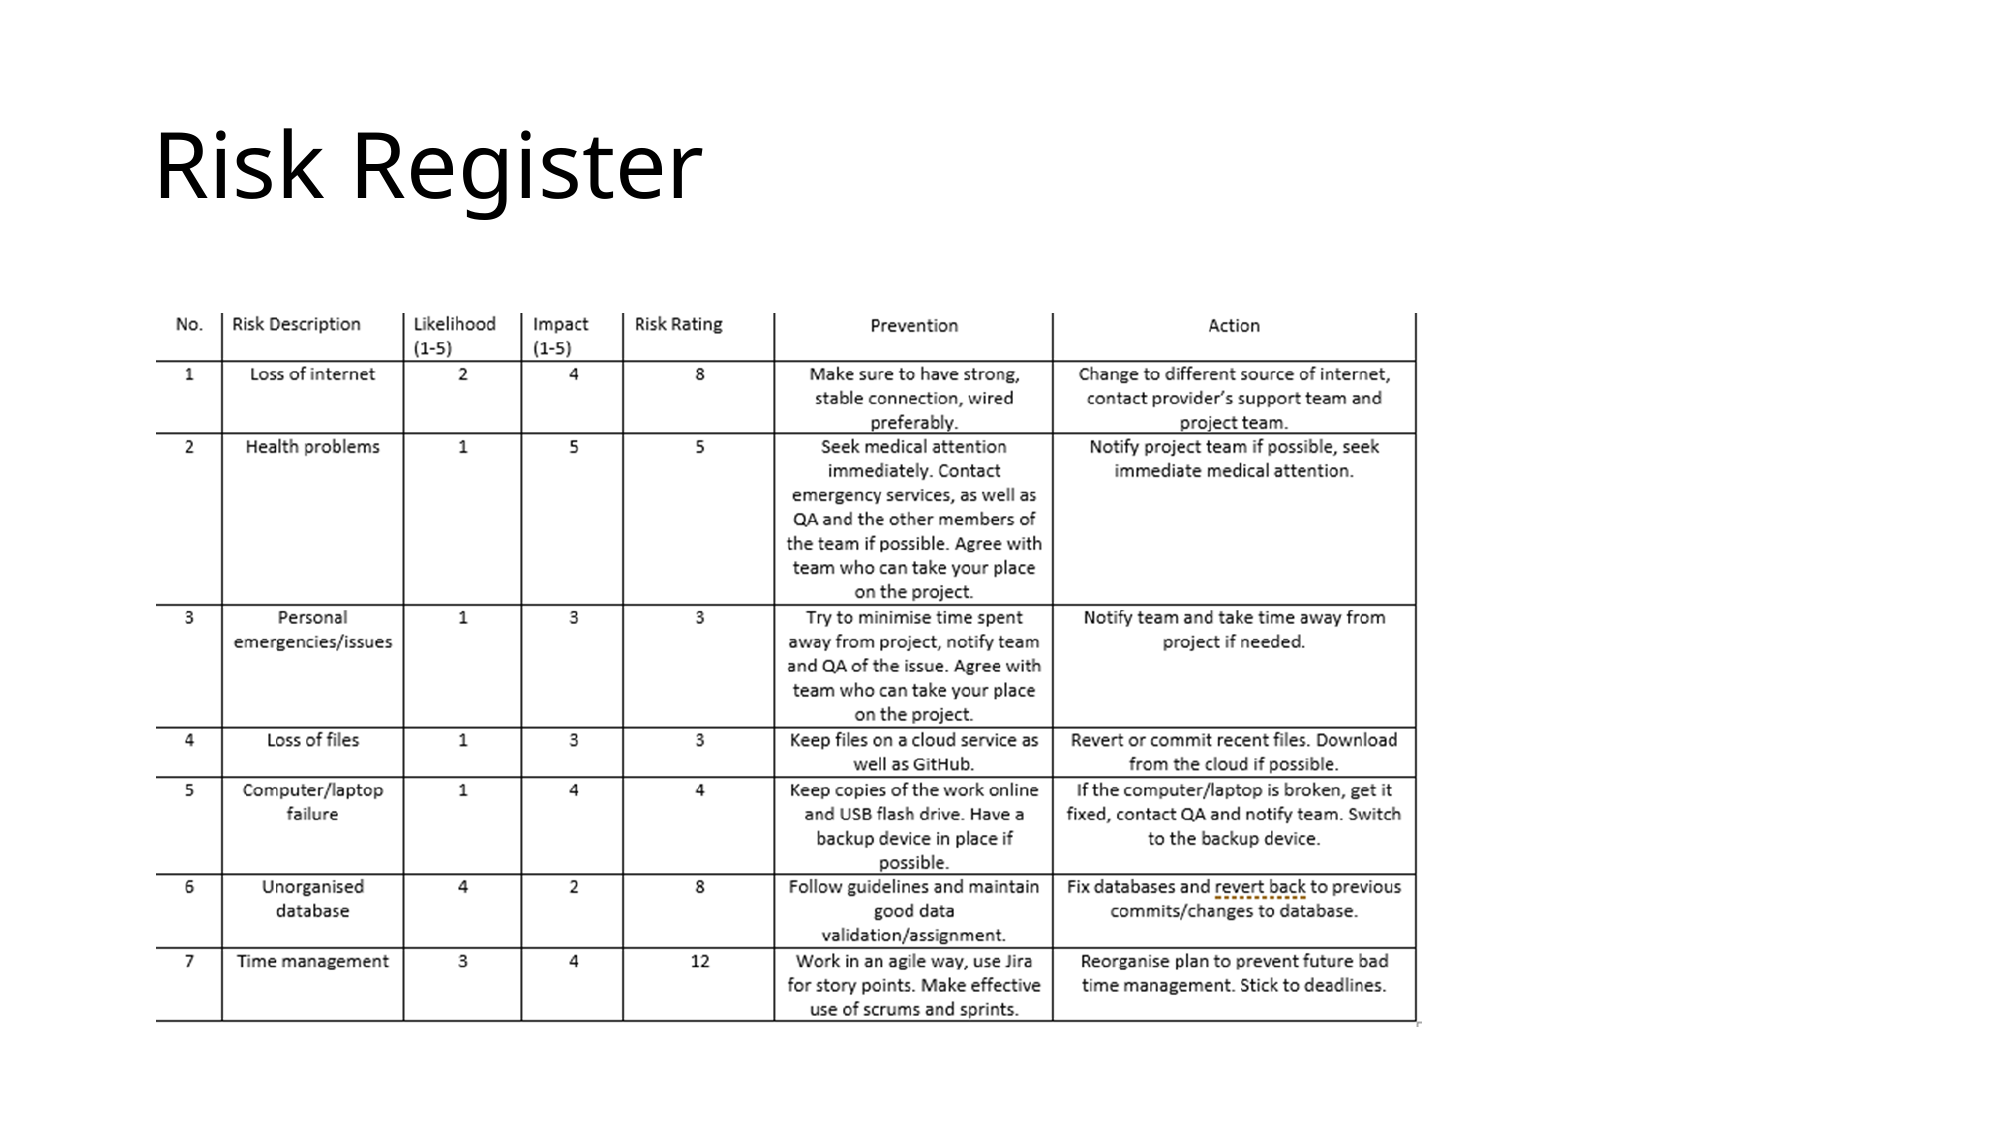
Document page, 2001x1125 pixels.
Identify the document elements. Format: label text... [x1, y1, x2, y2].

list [156, 313, 1422, 1027]
title Risk Register [137, 59, 1863, 278]
